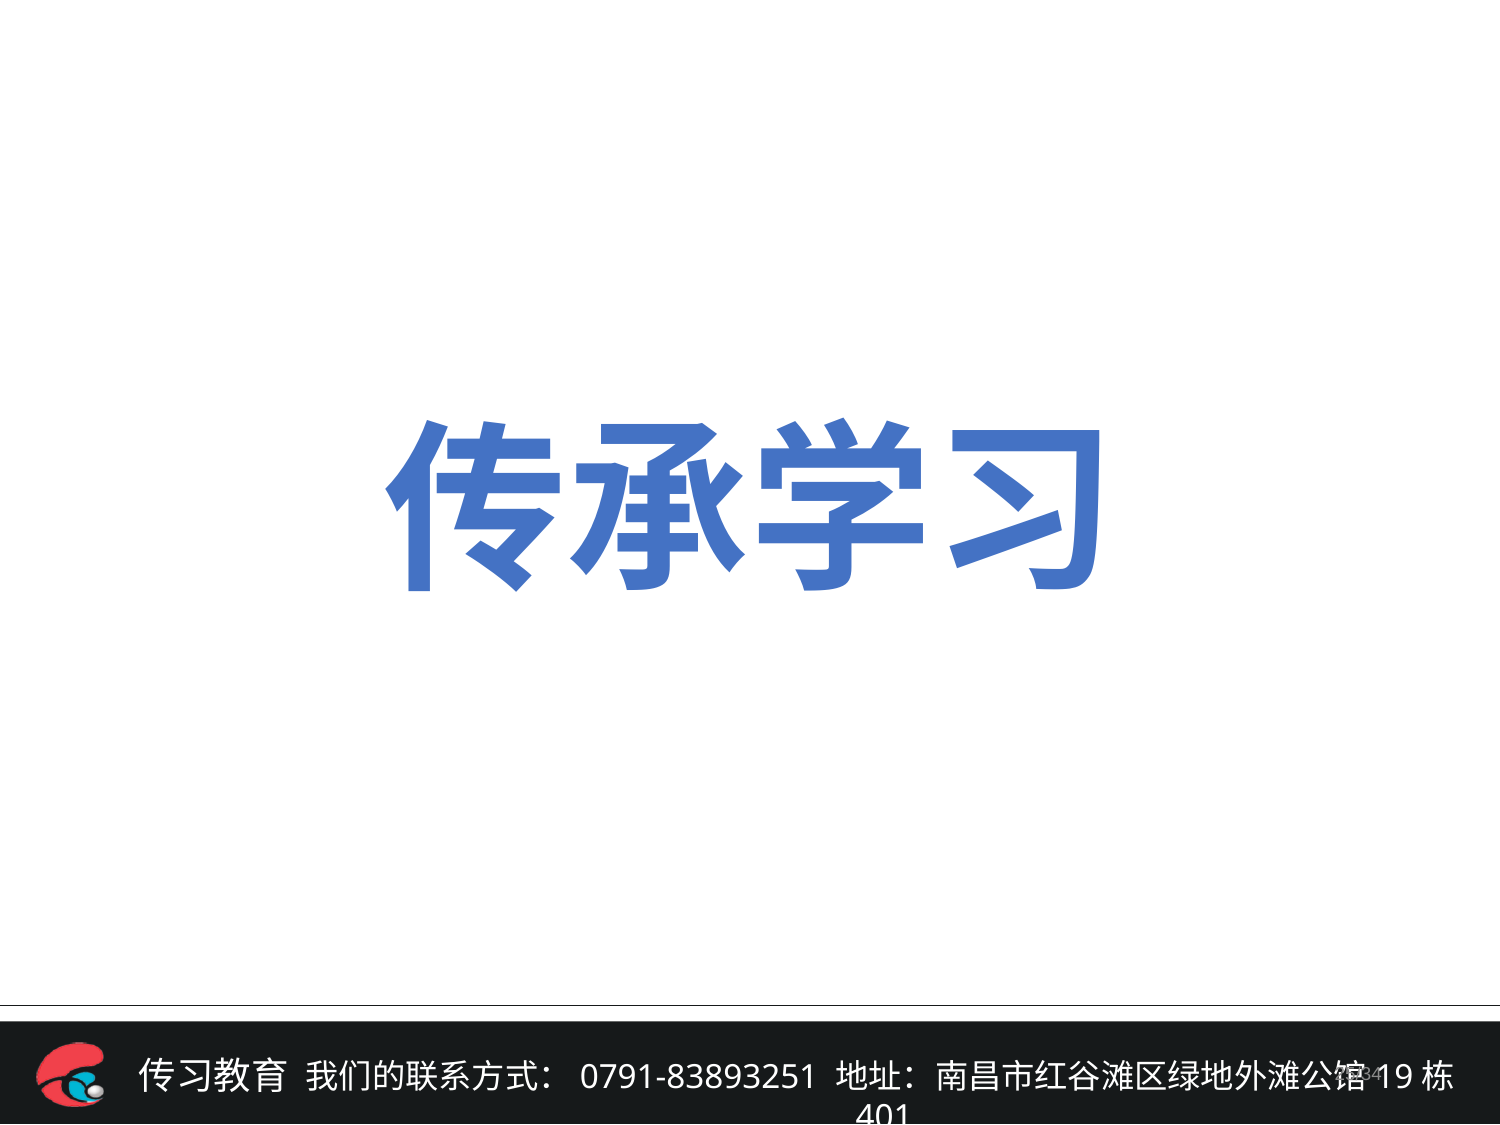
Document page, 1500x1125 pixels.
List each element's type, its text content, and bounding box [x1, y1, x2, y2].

picture [36, 1042, 104, 1107]
footer [496, 1042, 1004, 1103]
slide_number /34 [1059, 1042, 1397, 1103]
